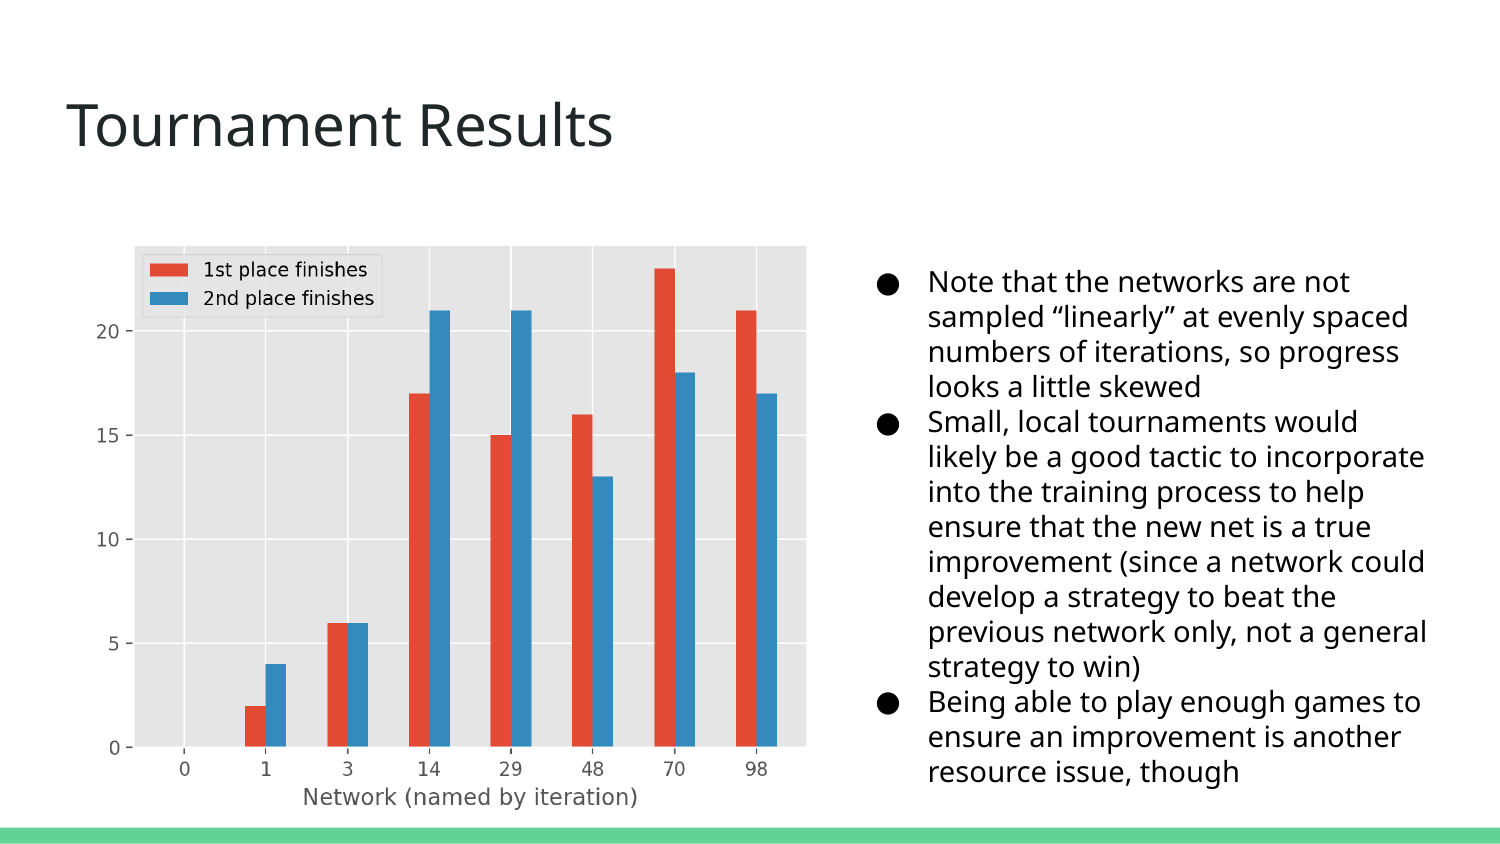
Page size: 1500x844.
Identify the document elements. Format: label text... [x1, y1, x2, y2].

title Tournament Results [51, 72, 1449, 167]
text_box Note that the networks are not sampled “linearly” at evenly spaced numbers of iterations, so progress looks a little skewed Small, local tournaments would likely be a good tactic to incorporate into the training process to help ensure that the new net is a true improvement (since a network could develop a strategy to beat the previous network only, not a general strategy to win) Being able to play enough games to ensure an improvement is another resource issue, though [898, 248, 1449, 760]
picture [24, 166, 895, 819]
